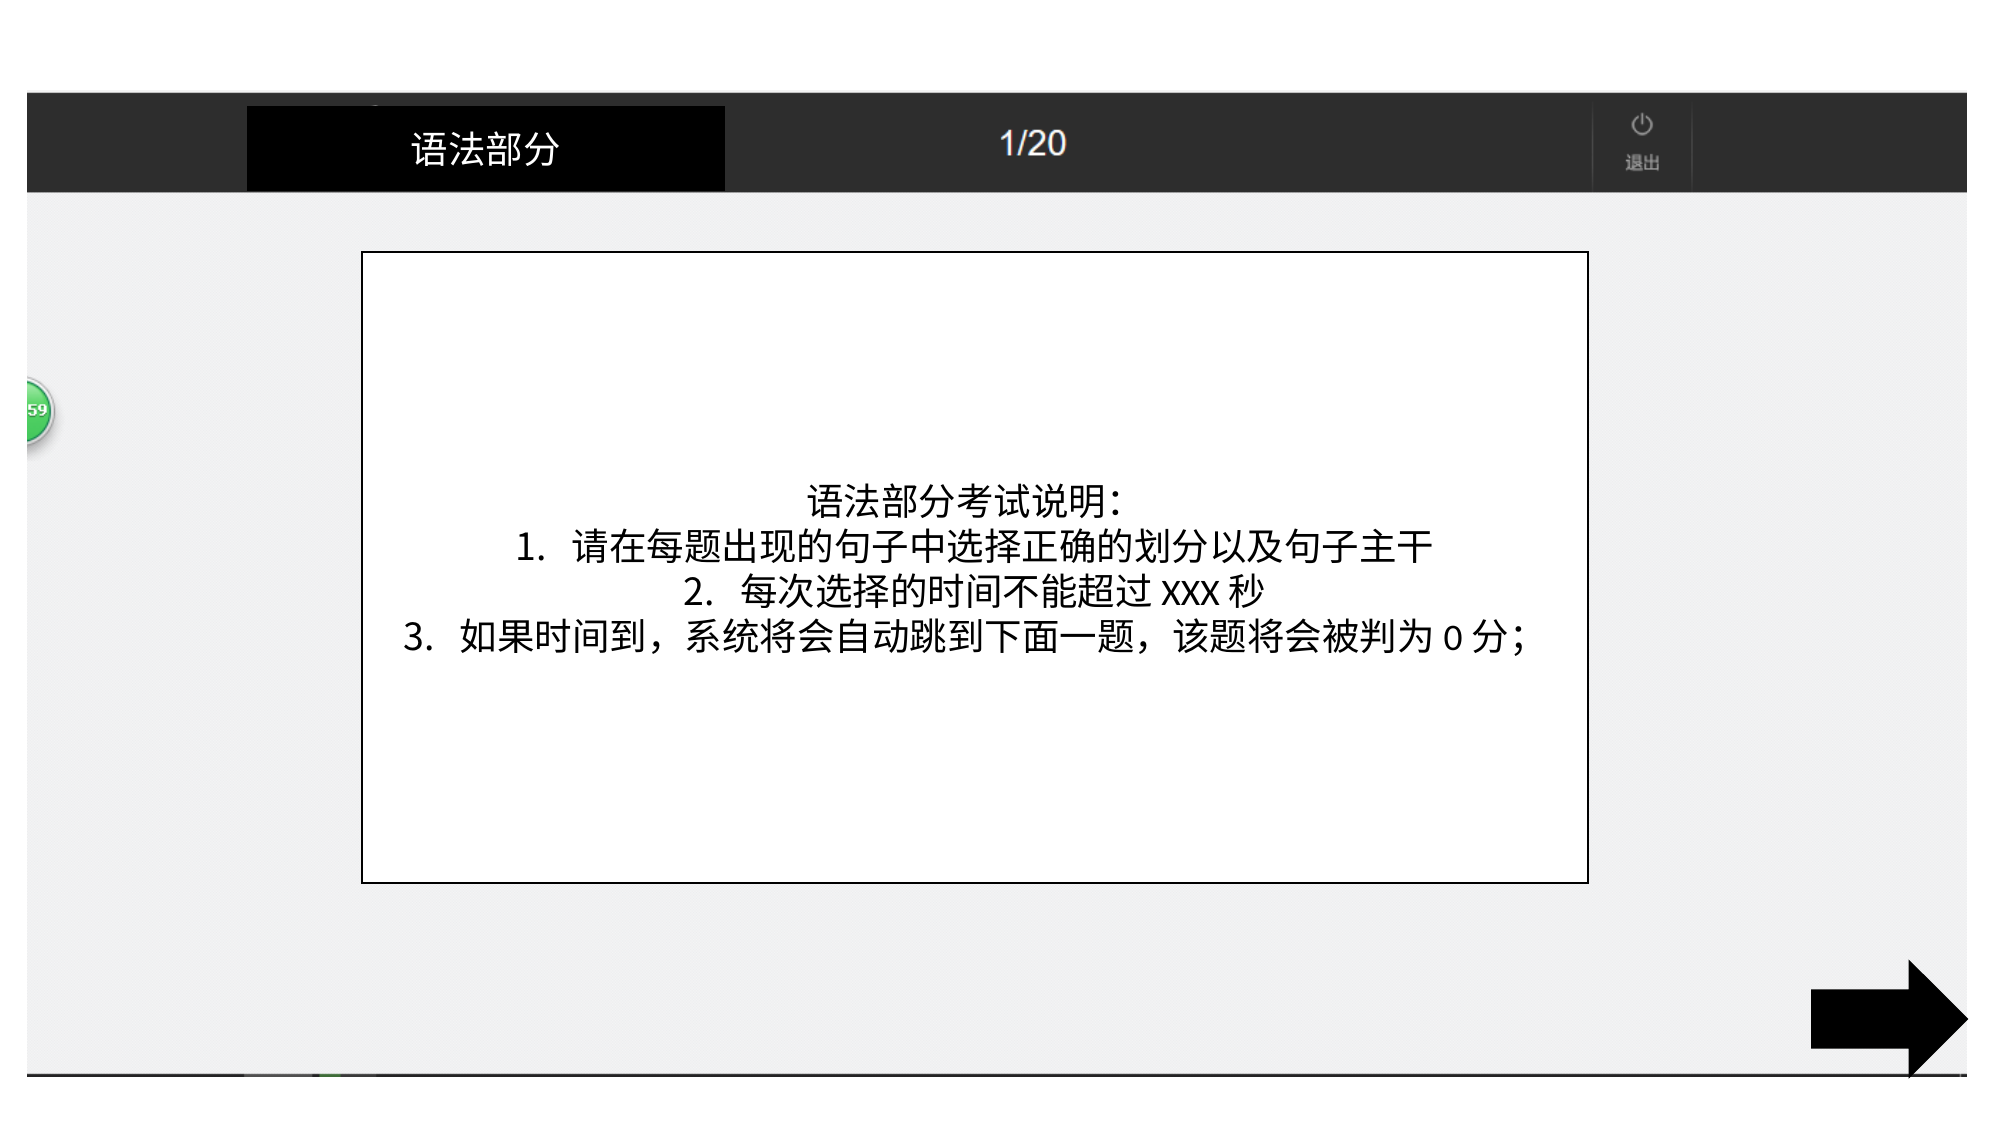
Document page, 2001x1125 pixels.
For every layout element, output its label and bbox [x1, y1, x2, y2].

list [27, 90, 1967, 1077]
